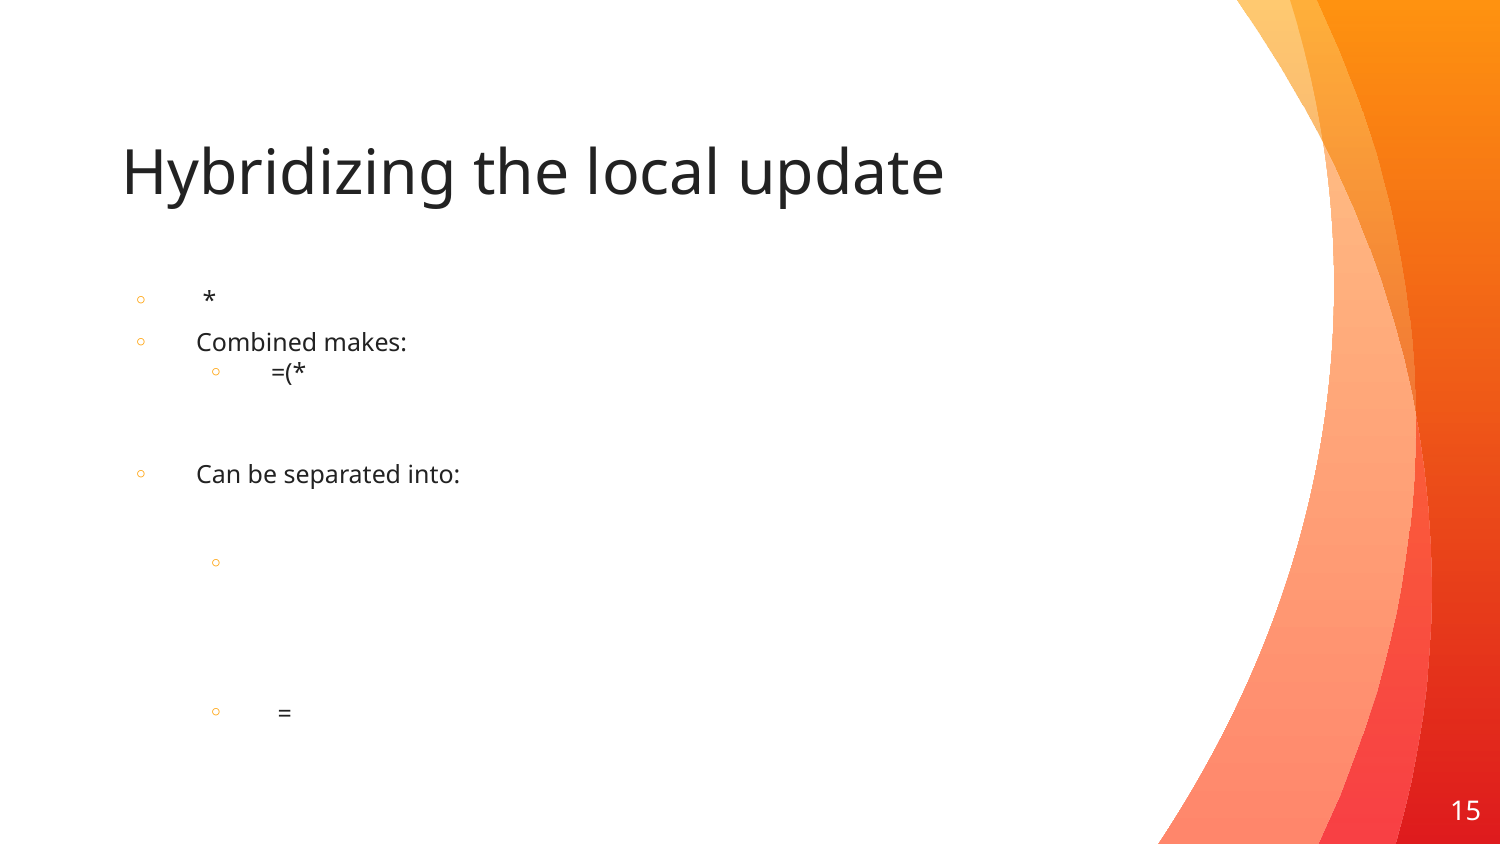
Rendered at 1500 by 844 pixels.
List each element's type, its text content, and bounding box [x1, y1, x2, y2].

slide_number 15 [1391, 779, 1482, 844]
title Hybridizing the local update [121, 84, 1111, 207]
